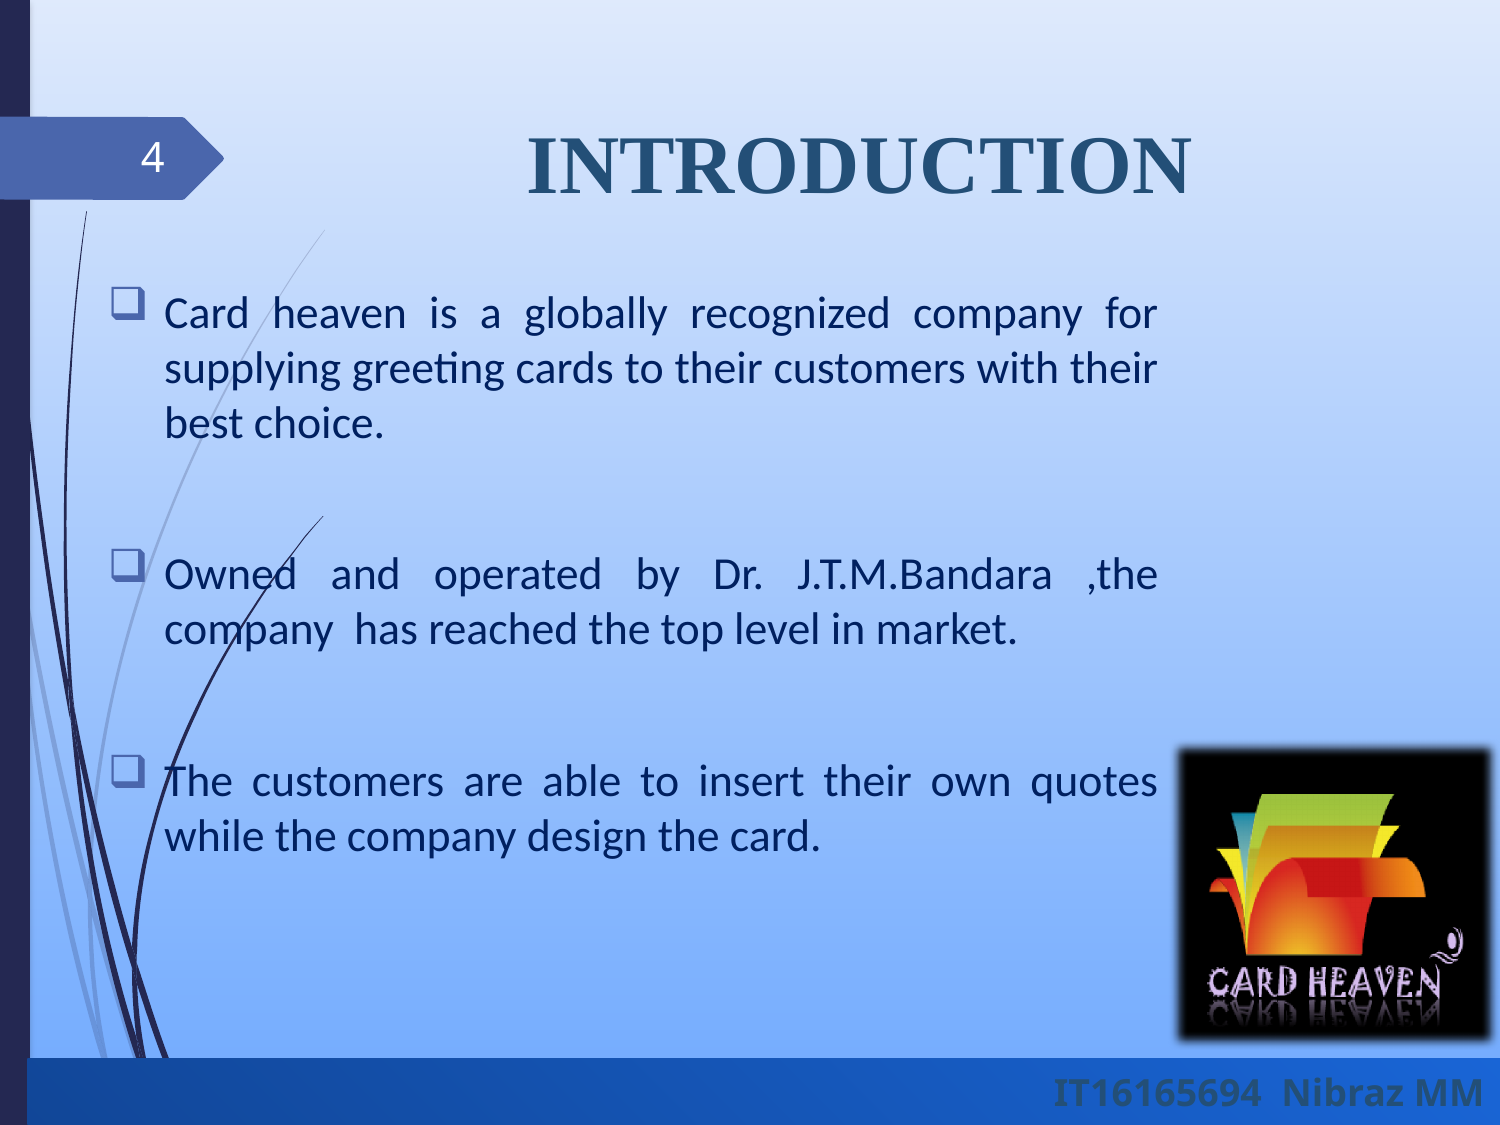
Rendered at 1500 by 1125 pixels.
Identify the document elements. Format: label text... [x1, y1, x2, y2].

slide_number 4 [83, 129, 180, 190]
title INTRODUCTION [319, 102, 1400, 313]
footer IT16165694 Nibraz MM [27, 1058, 1500, 1125]
picture [1168, 738, 1500, 1052]
list Card heaven is a globally recognized company for supplying greeting cards to their customers with their best choice. Owned and operated by Dr. J.T.M.Bandara ,the company has reached the top level in market. The customers are able to insert their own quotes while the company design the card. [92, 275, 1175, 895]
